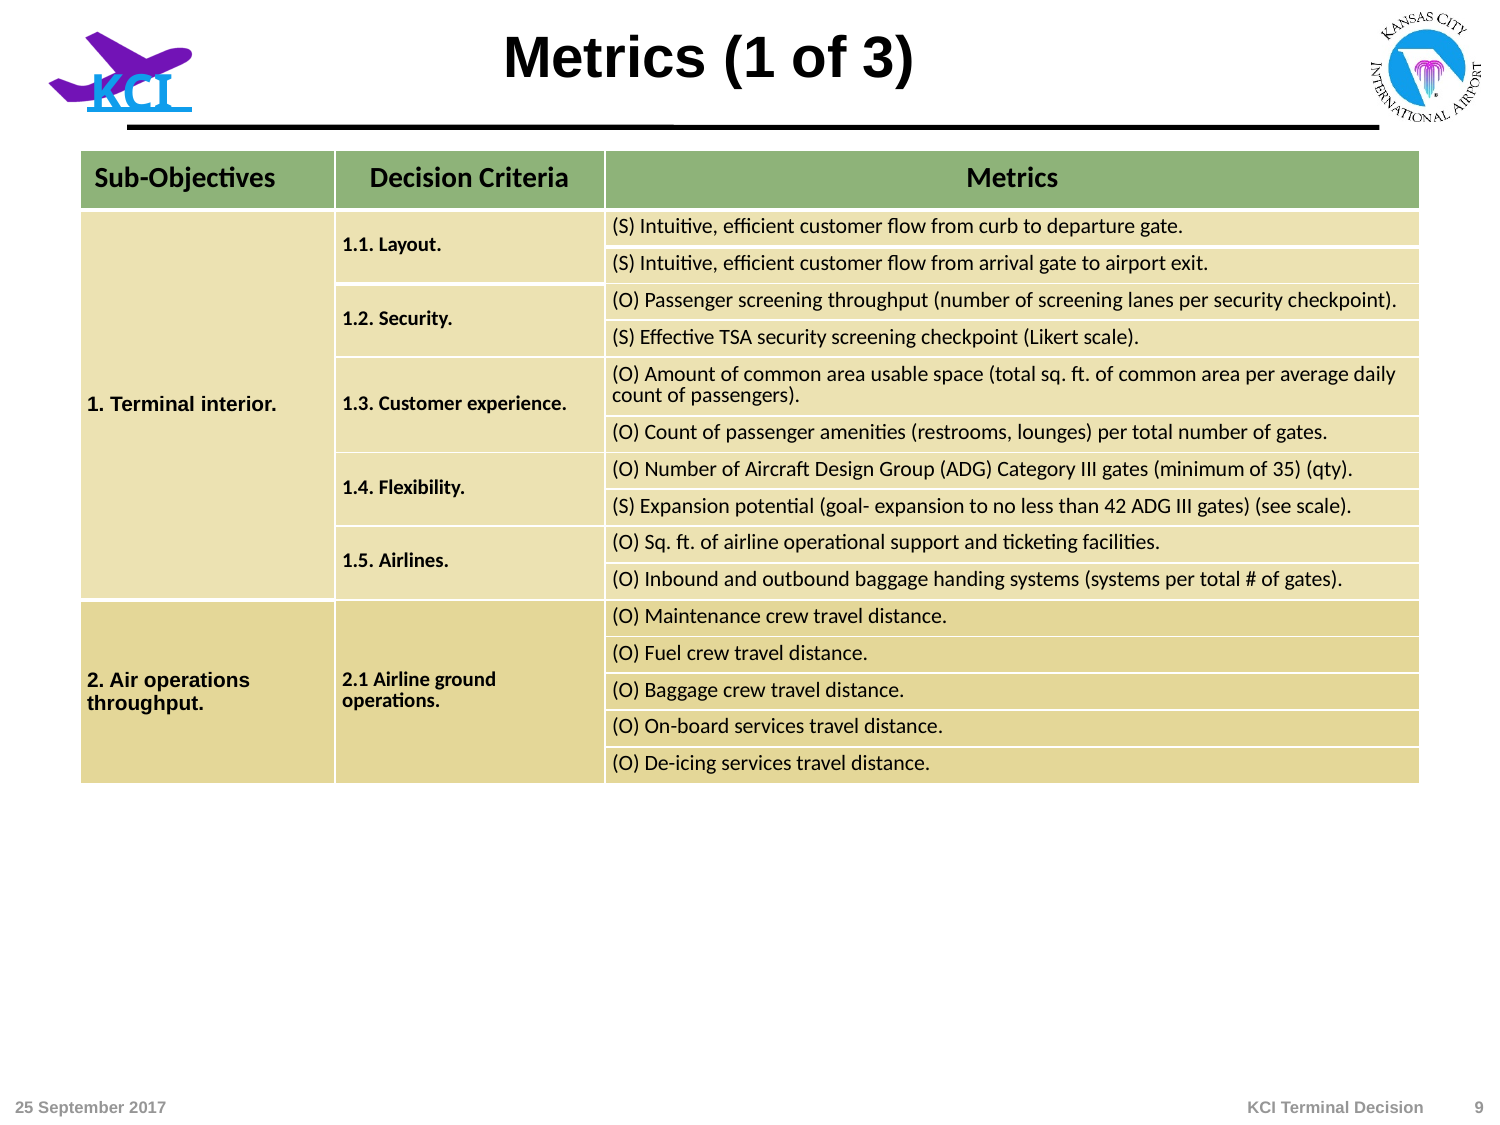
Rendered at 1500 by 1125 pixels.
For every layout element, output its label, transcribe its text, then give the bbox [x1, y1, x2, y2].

table_cell 1.1. Layout. [336, 212, 604, 282]
table_cell 1.5. Airlines. [336, 527, 604, 599]
table_header Metrics [606, 151, 1419, 208]
table_cell (O) Inbound and outbound baggage handing systems (systems per total # of gates). [606, 564, 1419, 599]
slide_number 9 [1440, 1086, 1500, 1125]
table_cell (O) Baggage crew travel distance. [606, 674, 1419, 709]
table_cell (S) Intuitive, efficient customer flow from curb to departure gate. [606, 212, 1419, 245]
table_cell (O) Passenger screening throughput (number of screening lanes per security checkpoint). [606, 284, 1419, 319]
table_cell 1. Terminal interior. [81, 212, 334, 598]
table_cell (O) De-icing services travel distance. [606, 748, 1419, 783]
table_cell (O) Count of passenger amenities (restrooms, lounges) per total number of gates. [606, 417, 1419, 452]
table_cell 1.4. Flexibility. [336, 453, 604, 525]
table_header Sub-Objectives [81, 151, 334, 208]
table_cell (S) Expansion potential (goal- expansion to no less than 42 ADG III gates) (see scale). [606, 490, 1419, 525]
table_cell (O) On-board services travel distance. [606, 711, 1419, 746]
footer KCI Terminal Decision [989, 1086, 1440, 1125]
table_cell (O) Sq. ft. of airline operational support and ticketing facilities. [606, 527, 1419, 562]
table_cell (O) Maintenance crew travel distance. [606, 601, 1419, 636]
table_cell 1.2. Security. [336, 286, 604, 356]
title Metrics (1 of 3) [108, 0, 1310, 118]
table_cell (S) Intuitive, efficient customer flow from arrival gate to airport exit. [606, 249, 1419, 283]
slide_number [0, 1086, 301, 1125]
table_cell 1.3. Customer experience. [336, 358, 604, 452]
table_cell 2. Air operations throughput. [81, 602, 334, 783]
table_cell (O) Amount of common area usable space (total sq. ft. of common area per average daily count of passengers). [606, 358, 1419, 415]
table_cell (S) Effective TSA security screening checkpoint (Likert scale). [606, 321, 1419, 356]
table_header Decision Criteria [336, 151, 604, 208]
table_cell (O) Number of Aircraft Design Group (ADG) Category III gates (minimum of 35) (qty). [606, 453, 1419, 488]
picture [1371, 12, 1481, 122]
table_cell (O) Fuel crew travel distance. [606, 637, 1419, 672]
table_cell 2.1 Airline ground operations. [336, 601, 604, 783]
